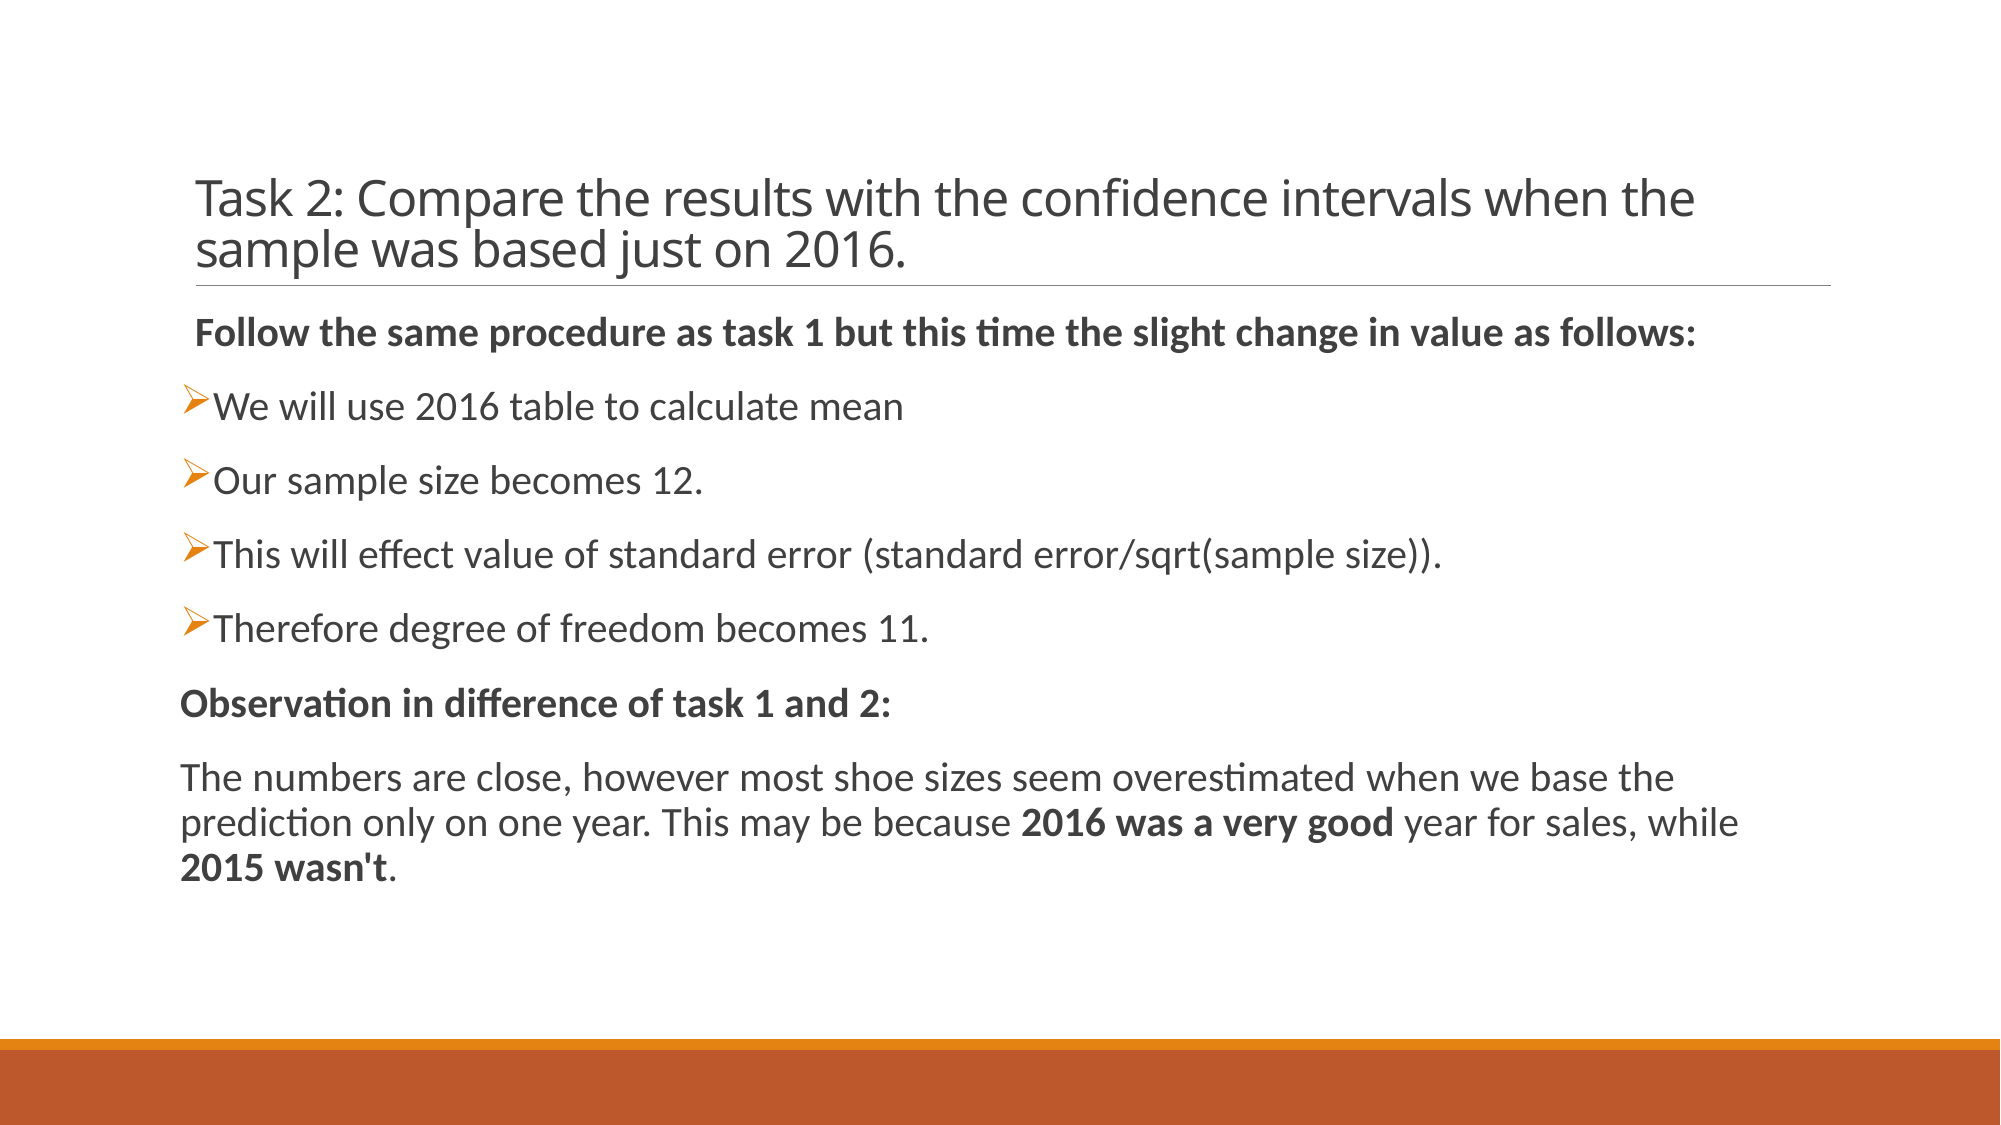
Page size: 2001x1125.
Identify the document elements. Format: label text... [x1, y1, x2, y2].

list Follow the same procedure as task 1 but this time the slight change in value as follows: We will use 2016 table to calculate mean Our sample size becomes 12. This will effect value of standard error (standard error/sqrt(sample size)). Therefore degree of freedom becomes 11. Observation in difference of task 1 and 2: The numbers are close, however most shoe sizes seem overestimated when we base the prediction only on one year. This may be because 2016 was a very good year for sales, while 2015 wasn't. [180, 302, 1830, 963]
title Task 2: Compare the results with the confidence intervals when the sample was based just on 2016. [180, 47, 1830, 285]
